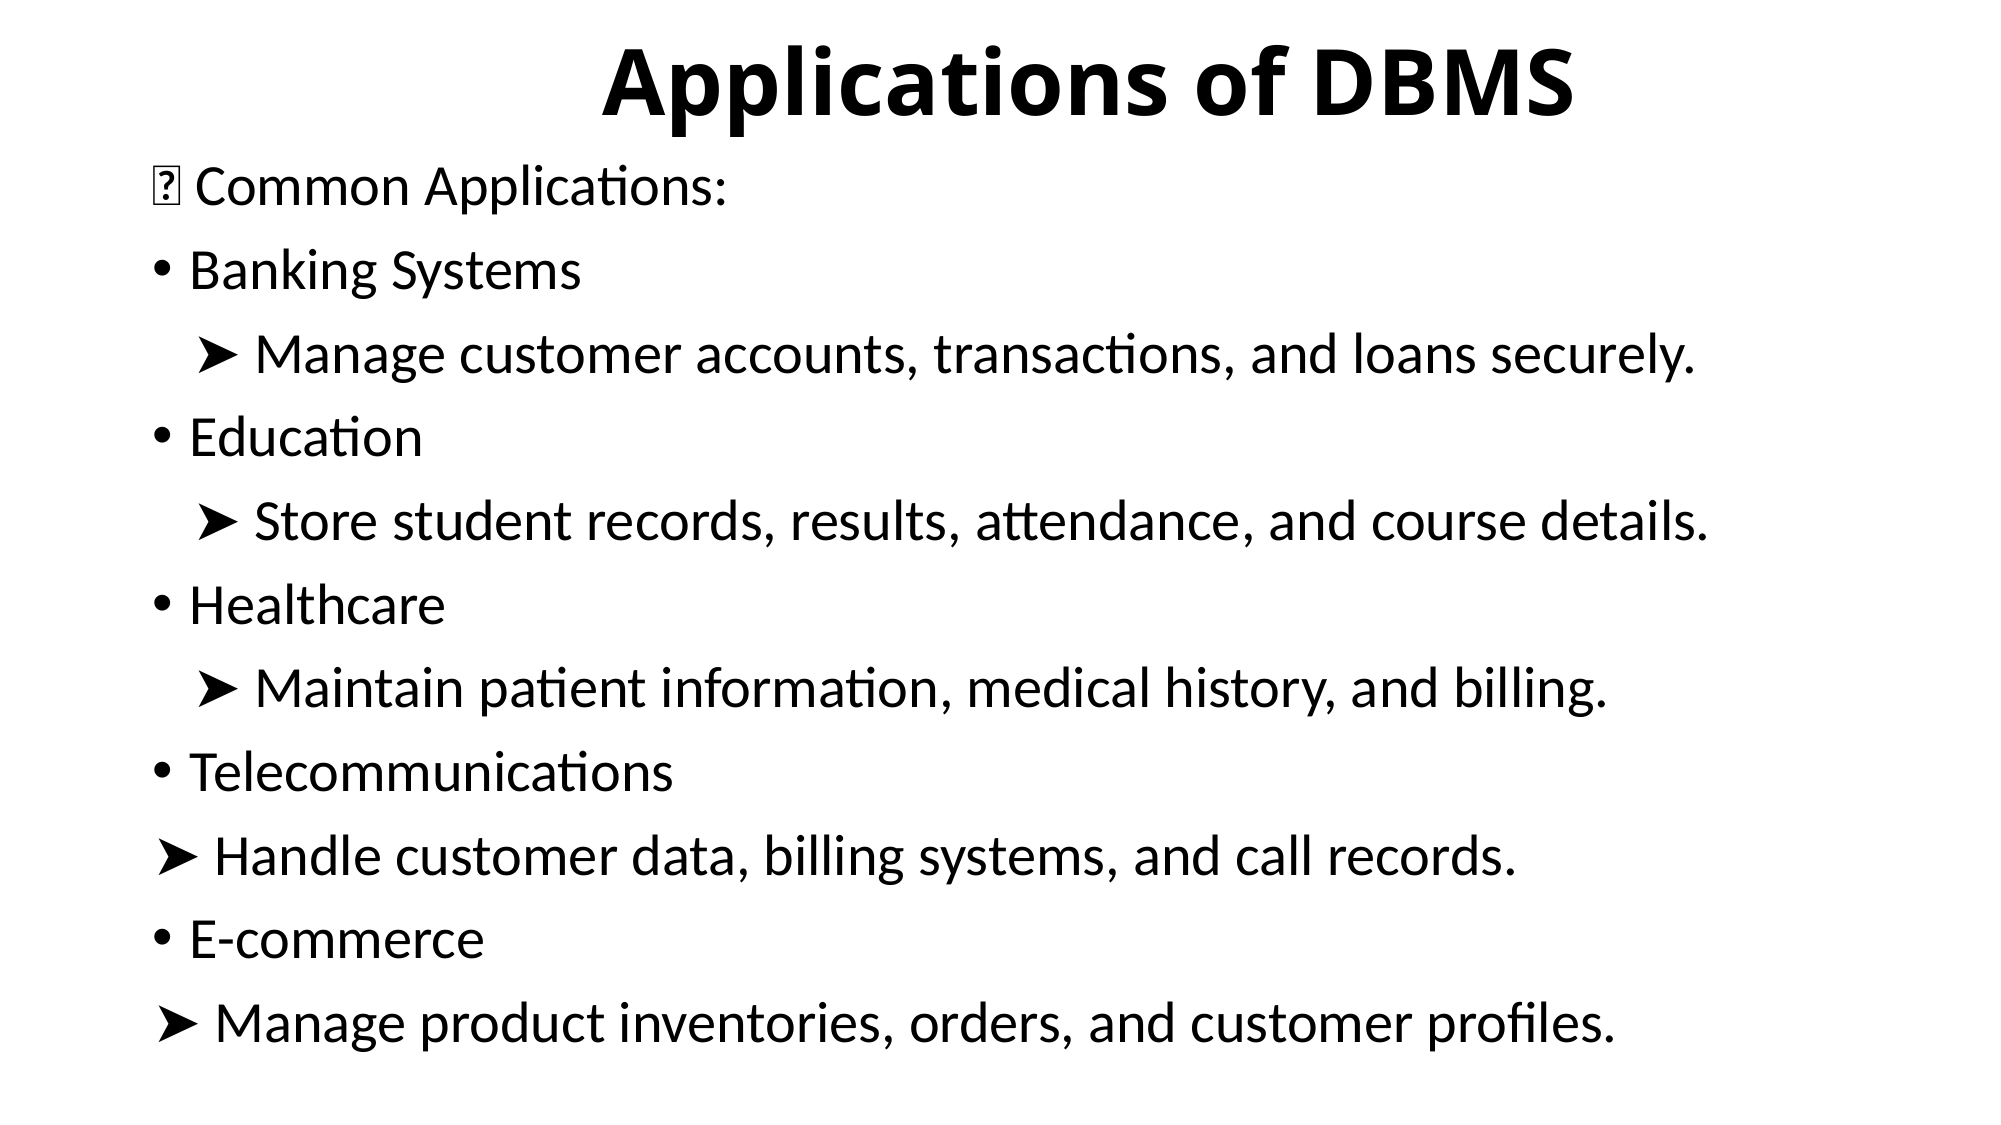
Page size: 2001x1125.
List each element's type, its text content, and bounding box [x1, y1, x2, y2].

list 🌐 Common Applications: Banking Systems ➤ Manage customer accounts, transactions, and loans securely. Education ➤ Store student records, results, attendance, and course details. Healthcare ➤ Maintain patient information, medical history, and billing. Telecommunications ➤ Handle customer data, billing systems, and call records. E-commerce ➤ Manage product inventories, orders, and customer profiles. [137, 148, 1863, 1092]
title Applications of DBMS [137, 0, 1863, 148]
